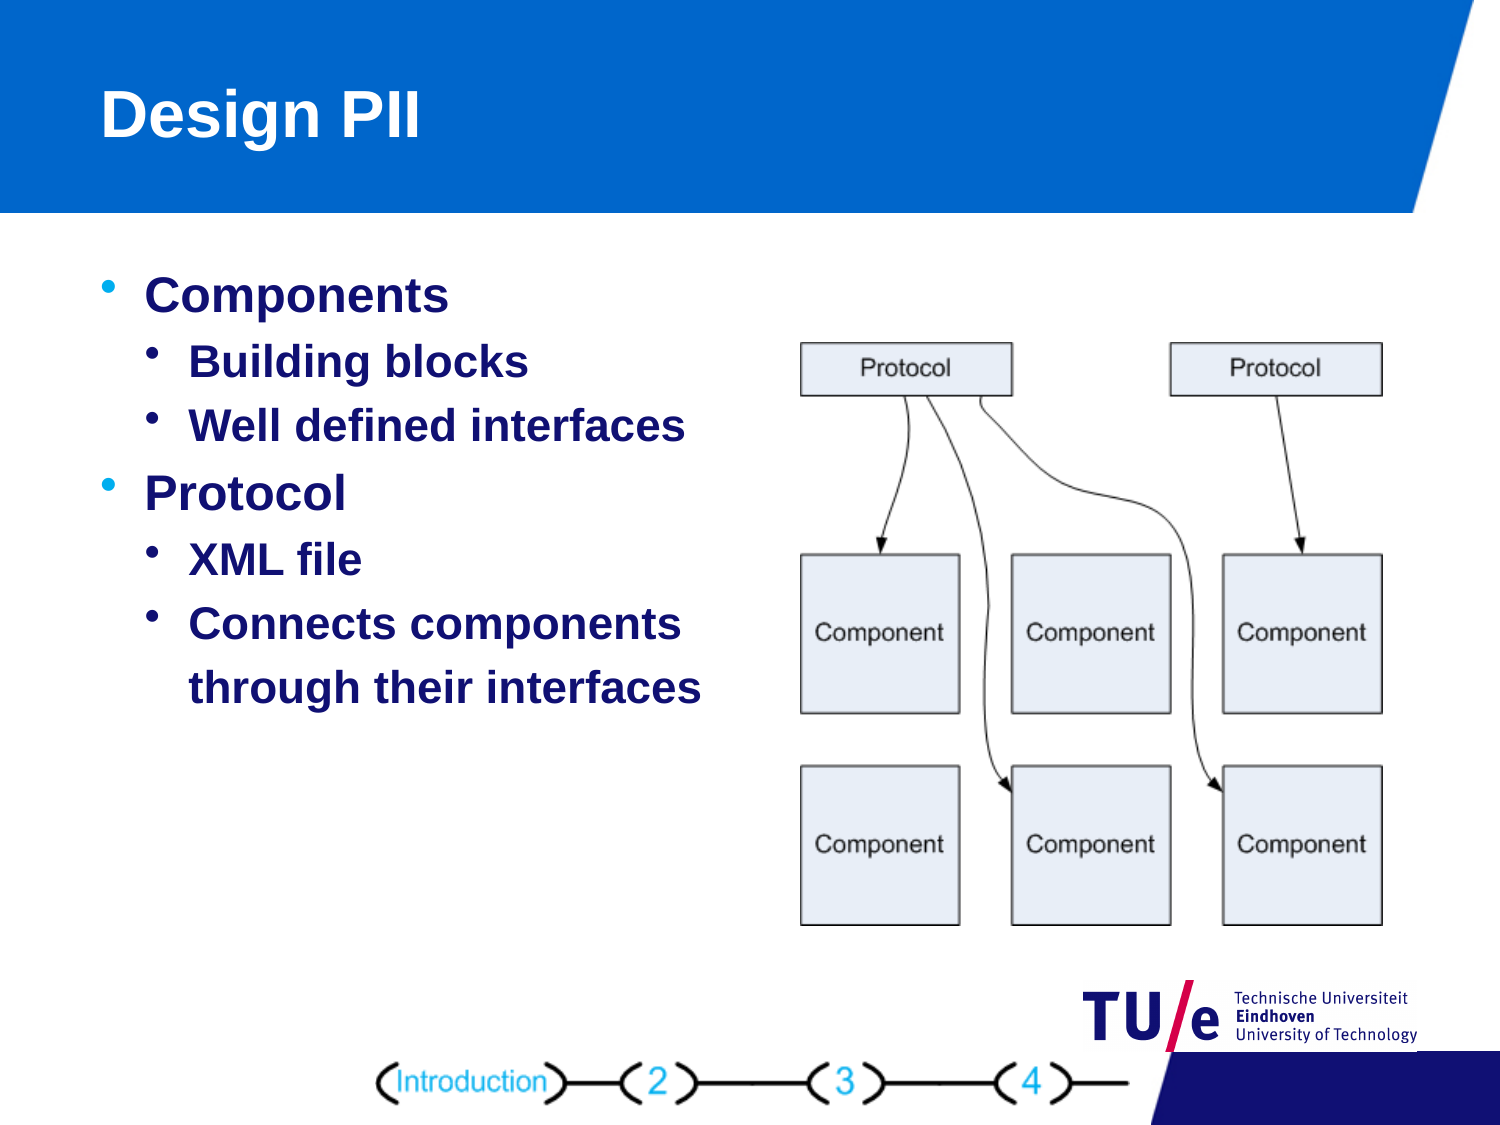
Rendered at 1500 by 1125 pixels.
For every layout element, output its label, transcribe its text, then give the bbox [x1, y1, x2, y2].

picture [1083, 980, 1500, 1125]
picture [0, 1, 1474, 213]
picture [799, 342, 1384, 927]
picture [374, 1054, 1130, 1107]
list Components Building blocks Well defined interfaces Protocol XML file Connects components through their interfaces [100, 262, 1412, 913]
title Design PII [100, 35, 1417, 187]
